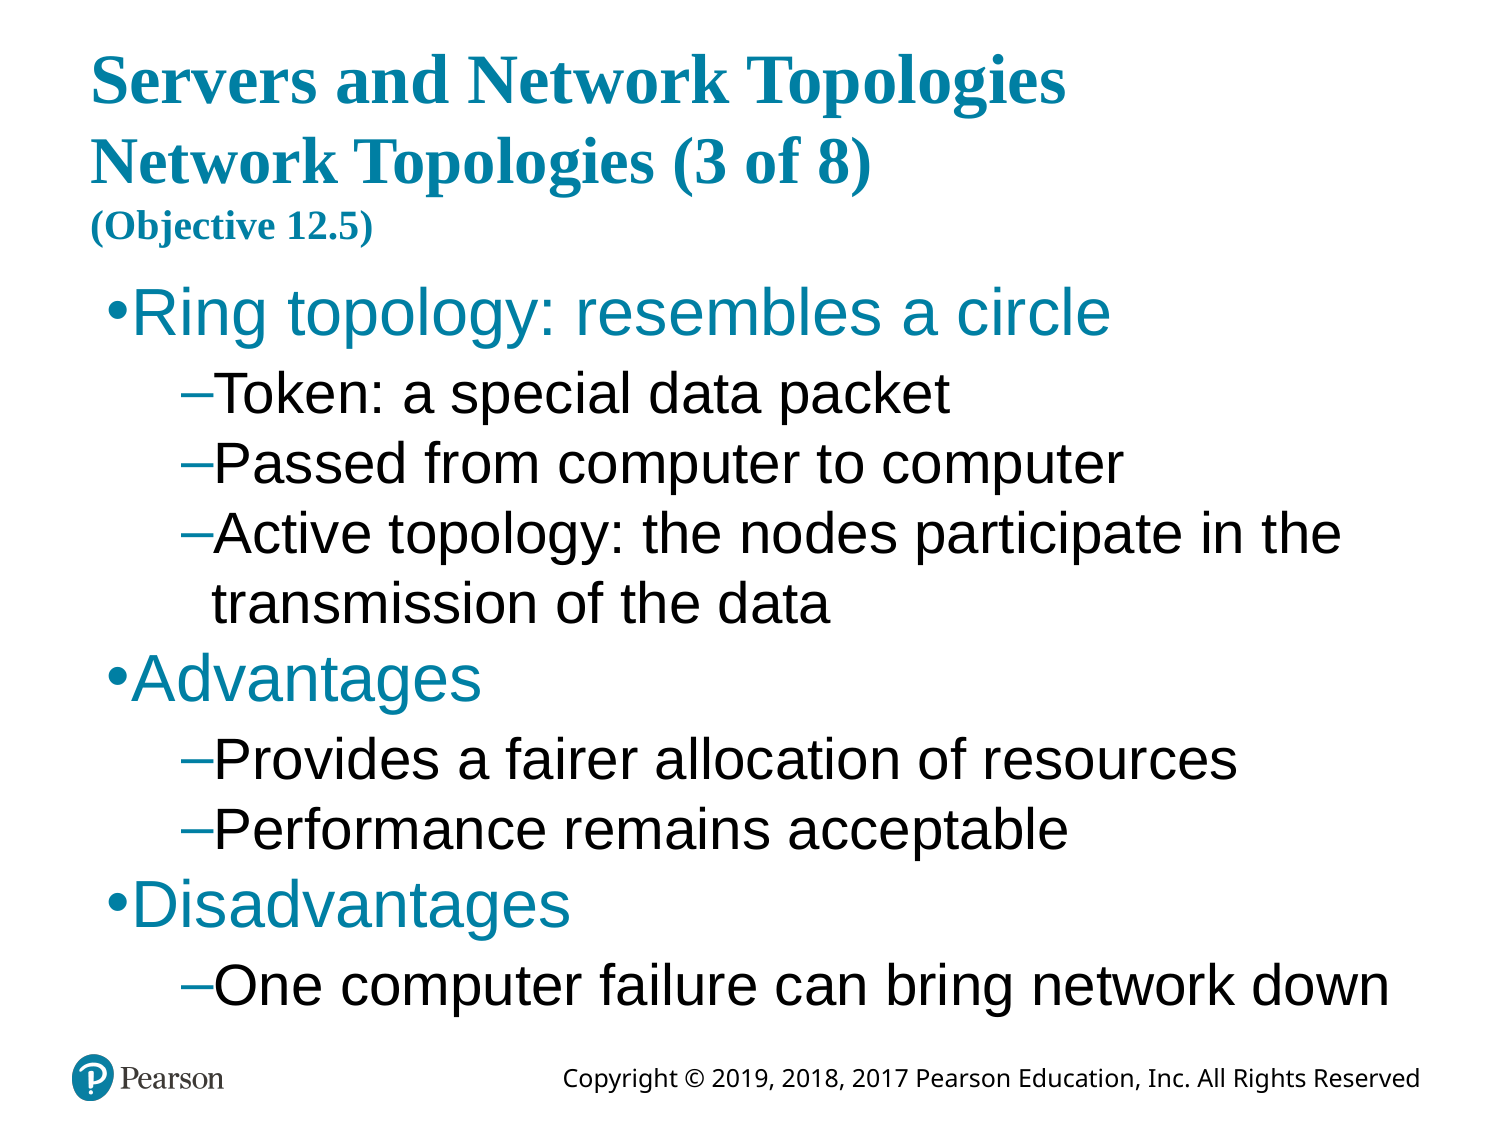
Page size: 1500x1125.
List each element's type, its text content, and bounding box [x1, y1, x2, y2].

picture [98, 1054, 224, 1101]
picture [80, 1063, 106, 1088]
title Servers and Network Topologies Network Topologies (3 of 8) (Objective 12.5) [75, 0, 1500, 261]
picture [72, 1054, 88, 1070]
text_box Ring topology: resembles a circle Token: a special data packet Passed from computer to computer Active topology: the nodes participate in the transmission of the data Advantages Provides a fairer allocation of resources Performance remains acceptable Disadvantages One computer failure can bring network down [74, 261, 1500, 1025]
picture [72, 1087, 83, 1101]
